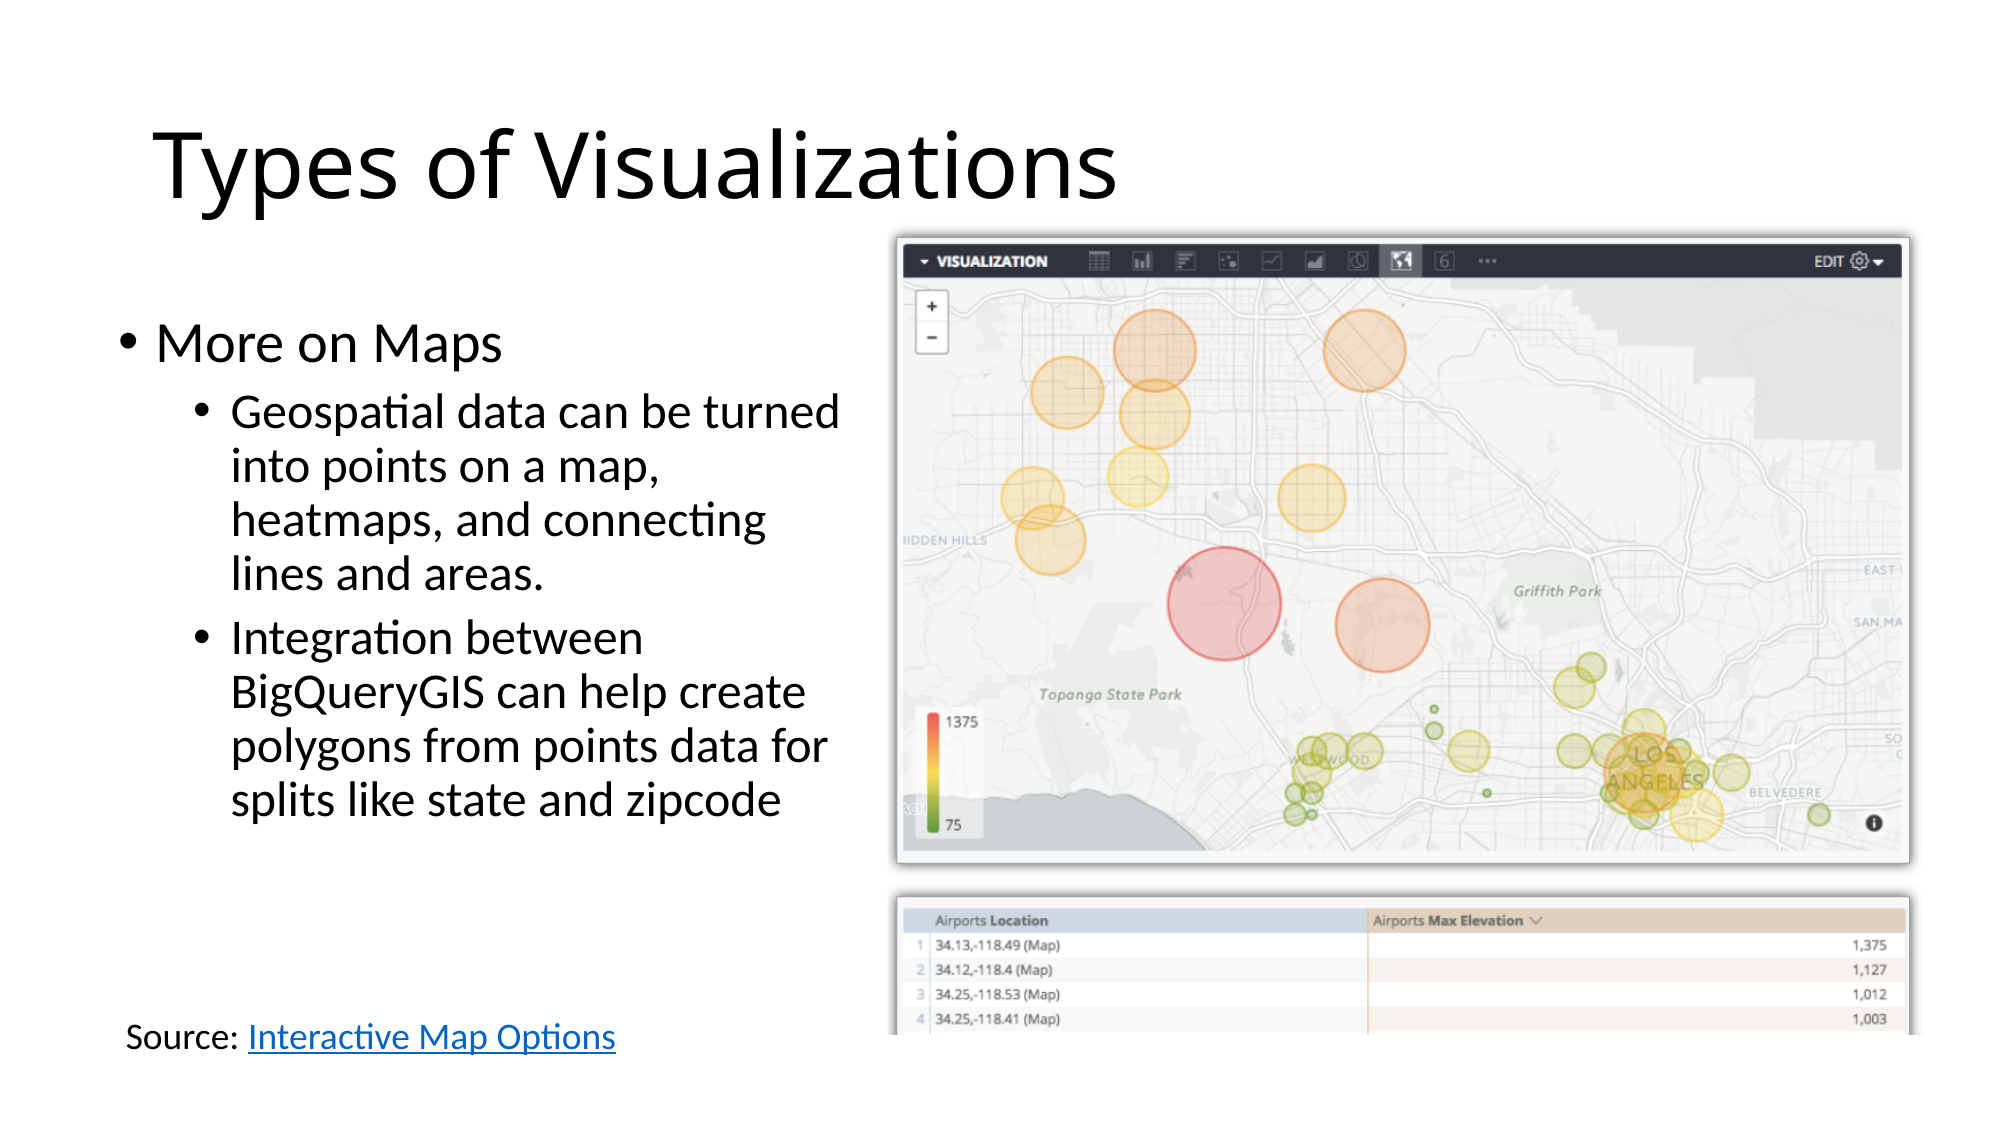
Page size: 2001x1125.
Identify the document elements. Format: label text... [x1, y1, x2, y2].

title Types of Visualizations [137, 59, 1863, 278]
picture [887, 222, 1924, 1035]
text_box Source: Interactive Map Options [111, 1004, 888, 1065]
list More on Maps Geospatial data can be turned into points on a map, heatmaps, and connecting lines and areas. Integration between BigQueryGIS can help create polygons from points data for splits like state and zipcode [103, 304, 861, 886]
